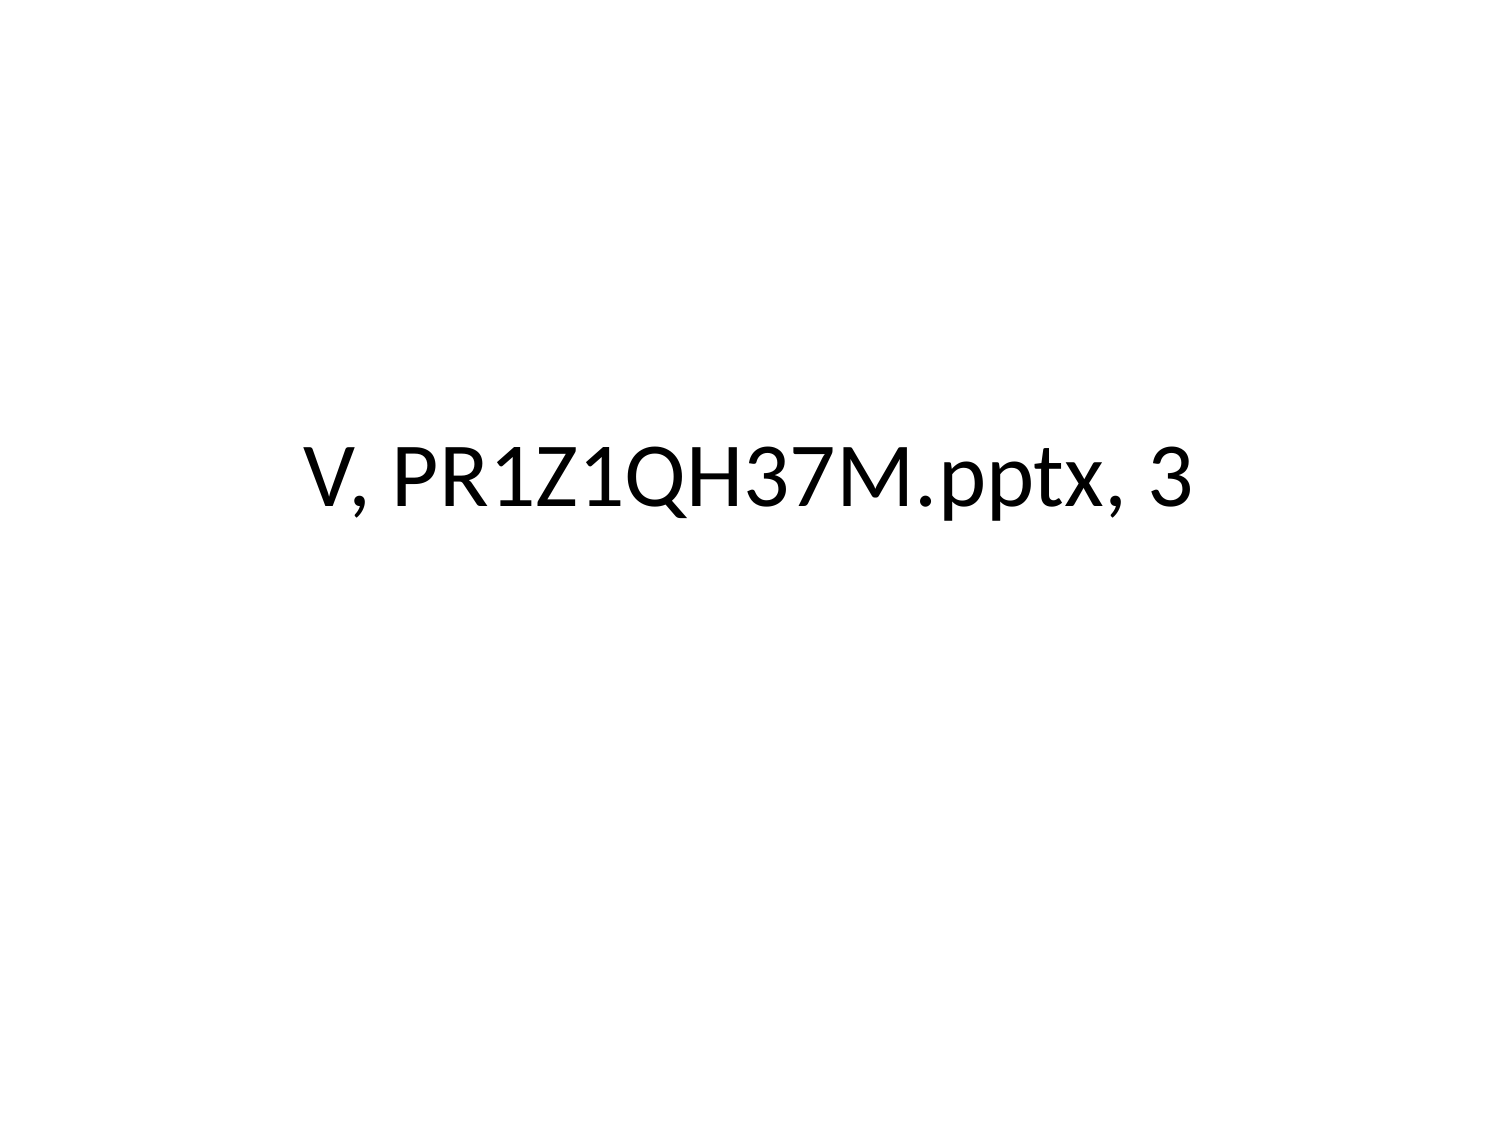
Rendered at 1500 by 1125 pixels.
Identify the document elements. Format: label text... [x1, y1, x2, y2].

title V, PR1Z1QH37M.pptx, 3 [112, 349, 1388, 591]
